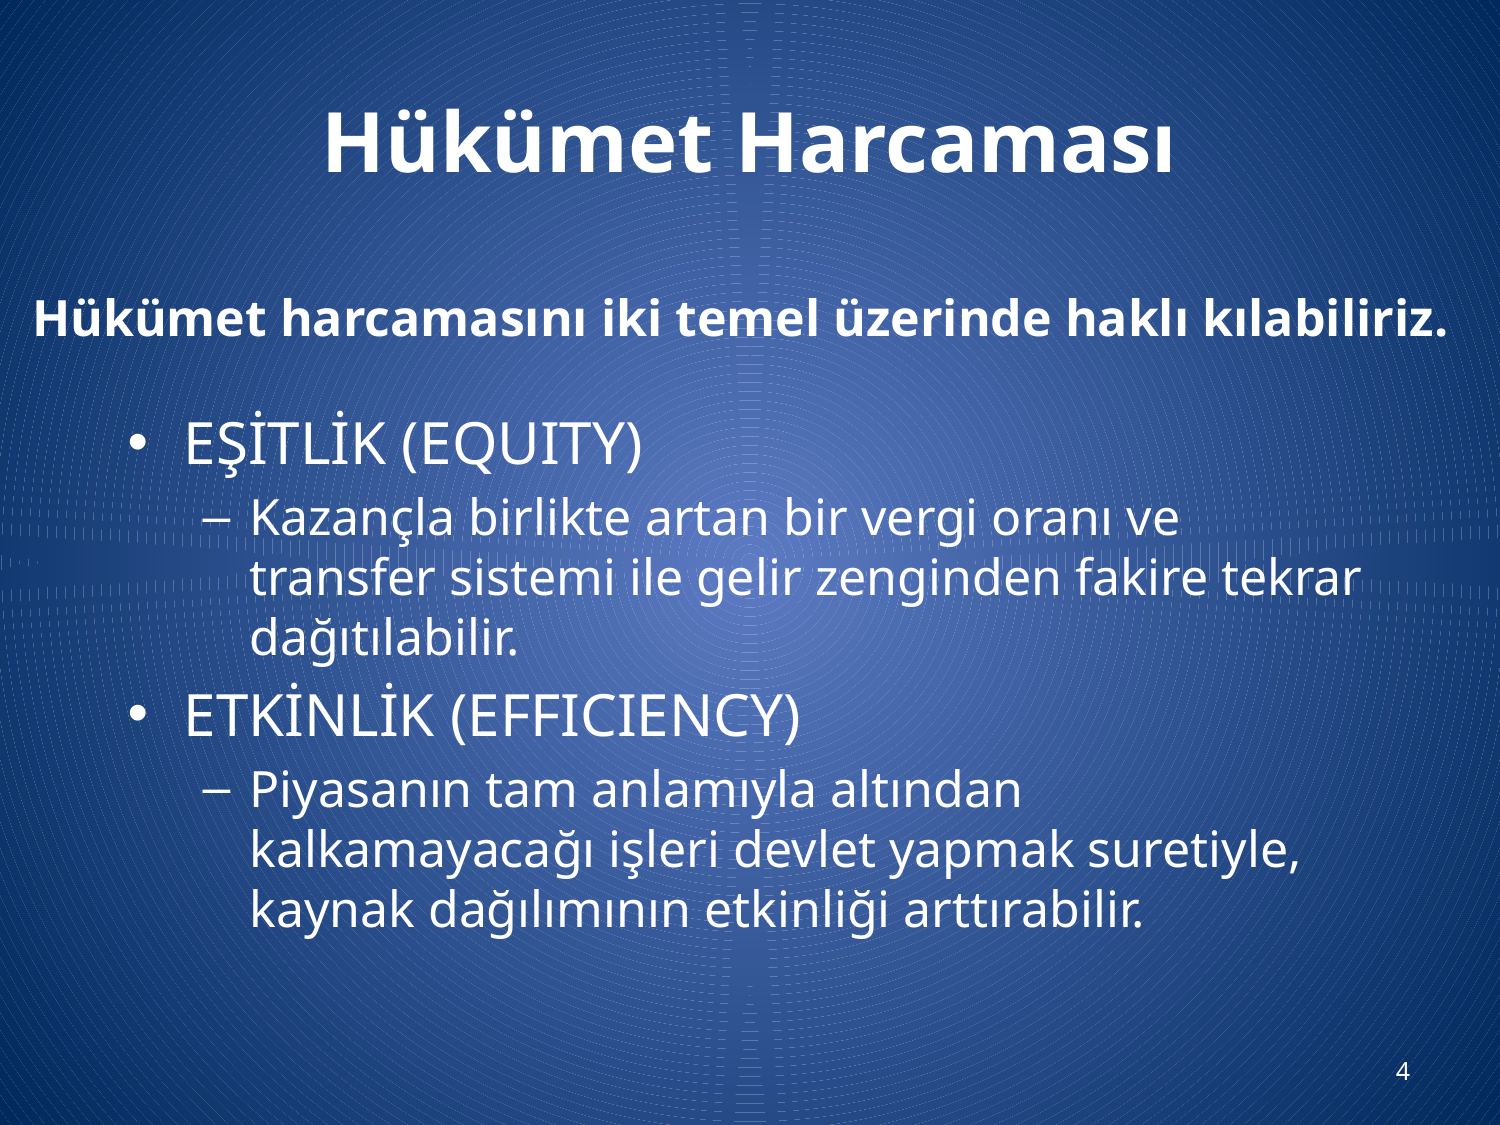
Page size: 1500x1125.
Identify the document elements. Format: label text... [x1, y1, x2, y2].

slide_number 4 [1074, 1042, 1425, 1103]
list EŞİTLİK (EQUITY) Kazançla birlikte artan bir vergi oranı ve transfer sistemi ile gelir zenginden fakire tekrar dağıtılabilir. ETKİNLİK (EFFICIENCY) Piyasanın tam anlamıyla altından kalkamayacağı işleri devlet yapmak suretiyle, kaynak dağılımının etkinliği arttırabilir. [112, 398, 1388, 1001]
text_box Hükümet harcamasını iki temel üzerinde haklı kılabiliriz. [17, 278, 1464, 354]
title Hükümet Harcaması [74, 44, 1426, 233]
